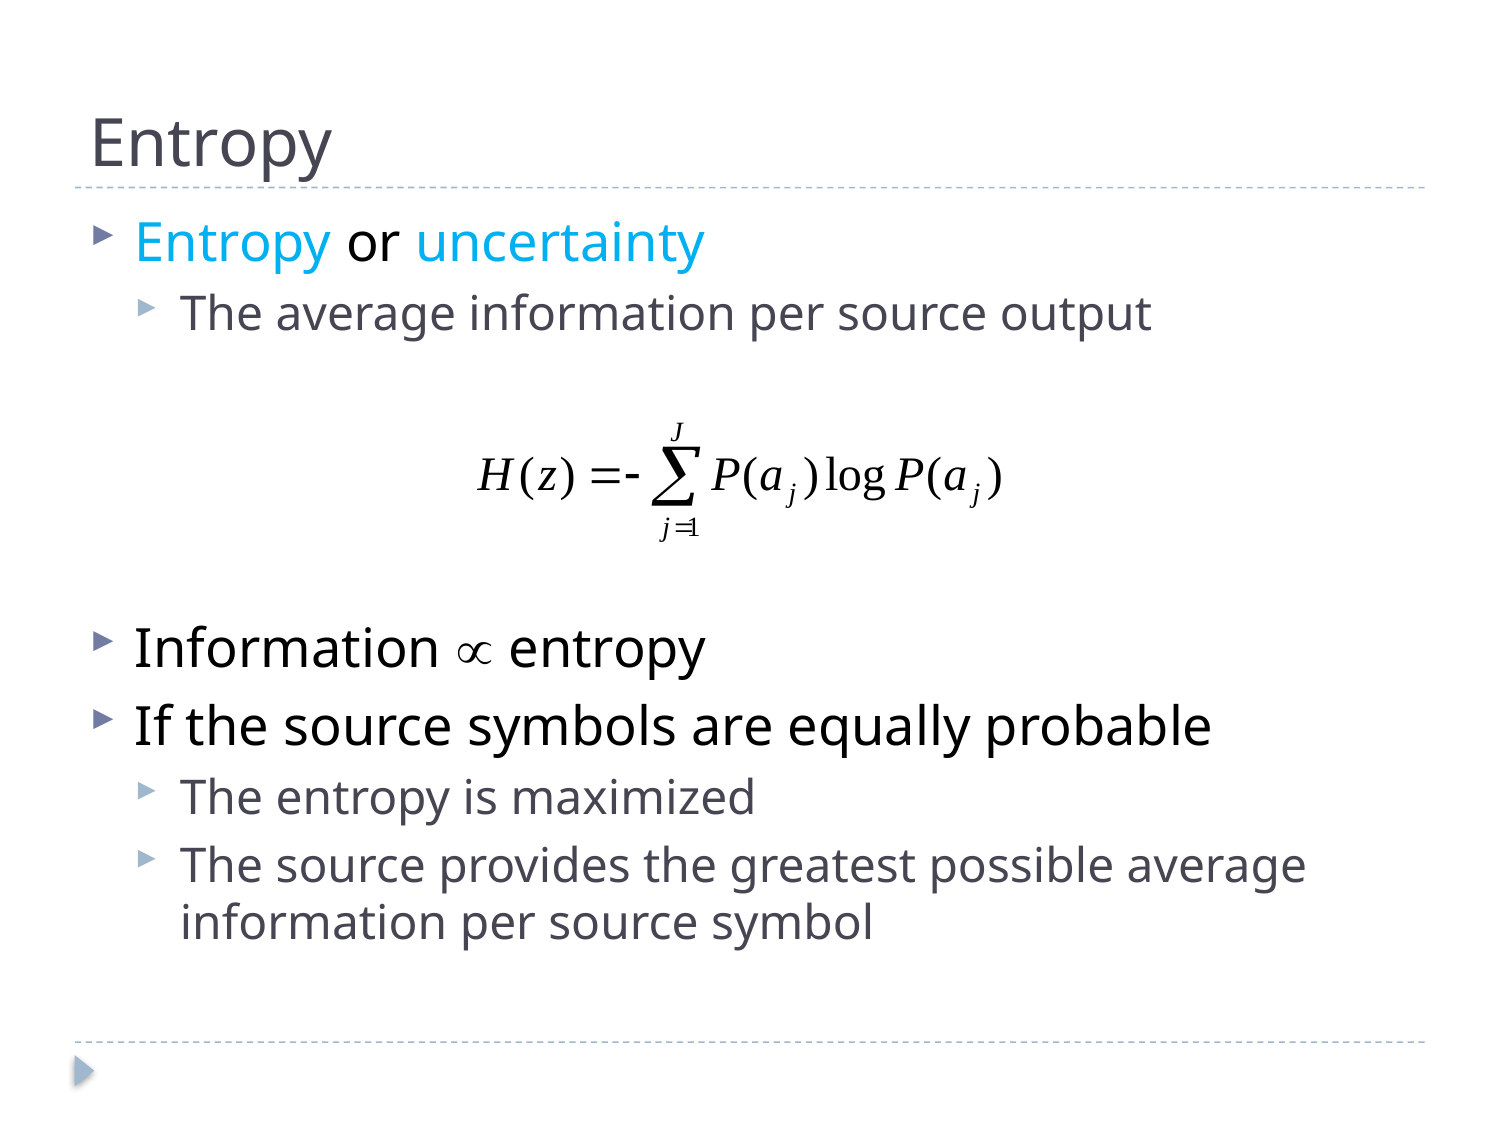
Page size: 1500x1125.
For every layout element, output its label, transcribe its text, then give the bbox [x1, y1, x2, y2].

list Entropy or uncertainty The average information per source output Information  entropy If the source symbols are equally probable The entropy is maximized The source provides the greatest possible average information per source symbol [75, 200, 1425, 1010]
title Entropy [75, 24, 1425, 188]
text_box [468, 409, 1012, 551]
